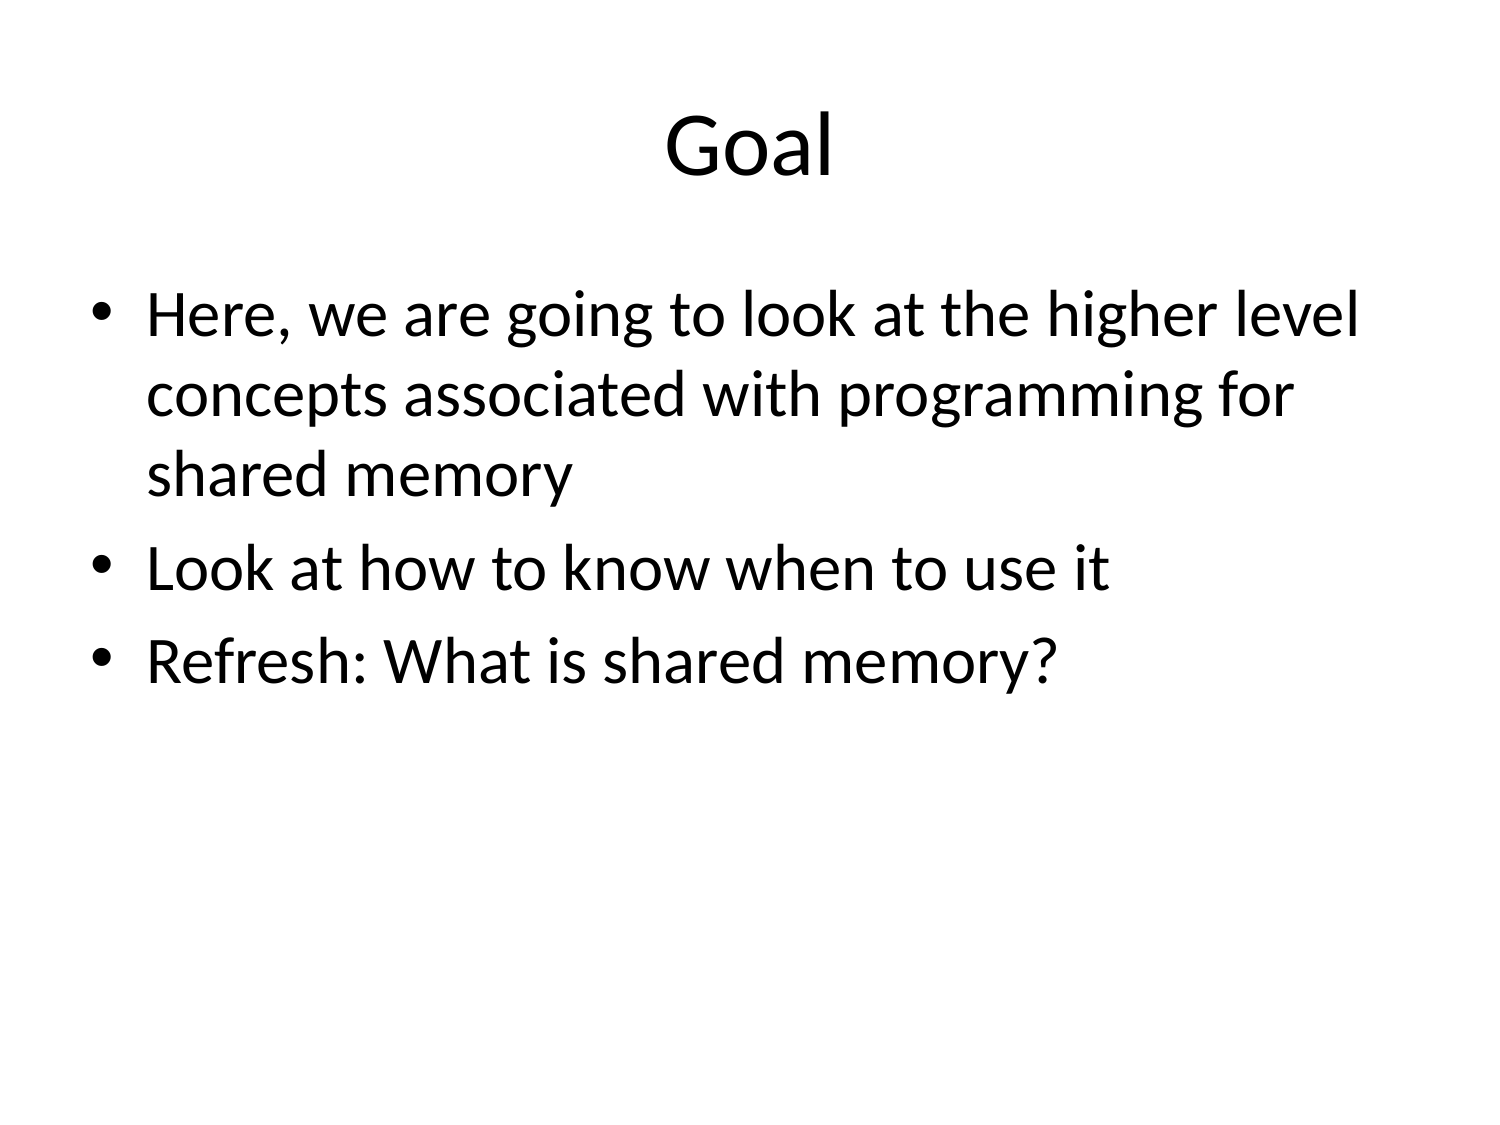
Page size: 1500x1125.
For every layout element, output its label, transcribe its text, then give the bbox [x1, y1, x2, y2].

list Here, we are going to look at the higher level concepts associated with programming for shared memory Look at how to know when to use it Refresh: What is shared memory? [75, 262, 1425, 1005]
title Goal [75, 45, 1425, 233]
